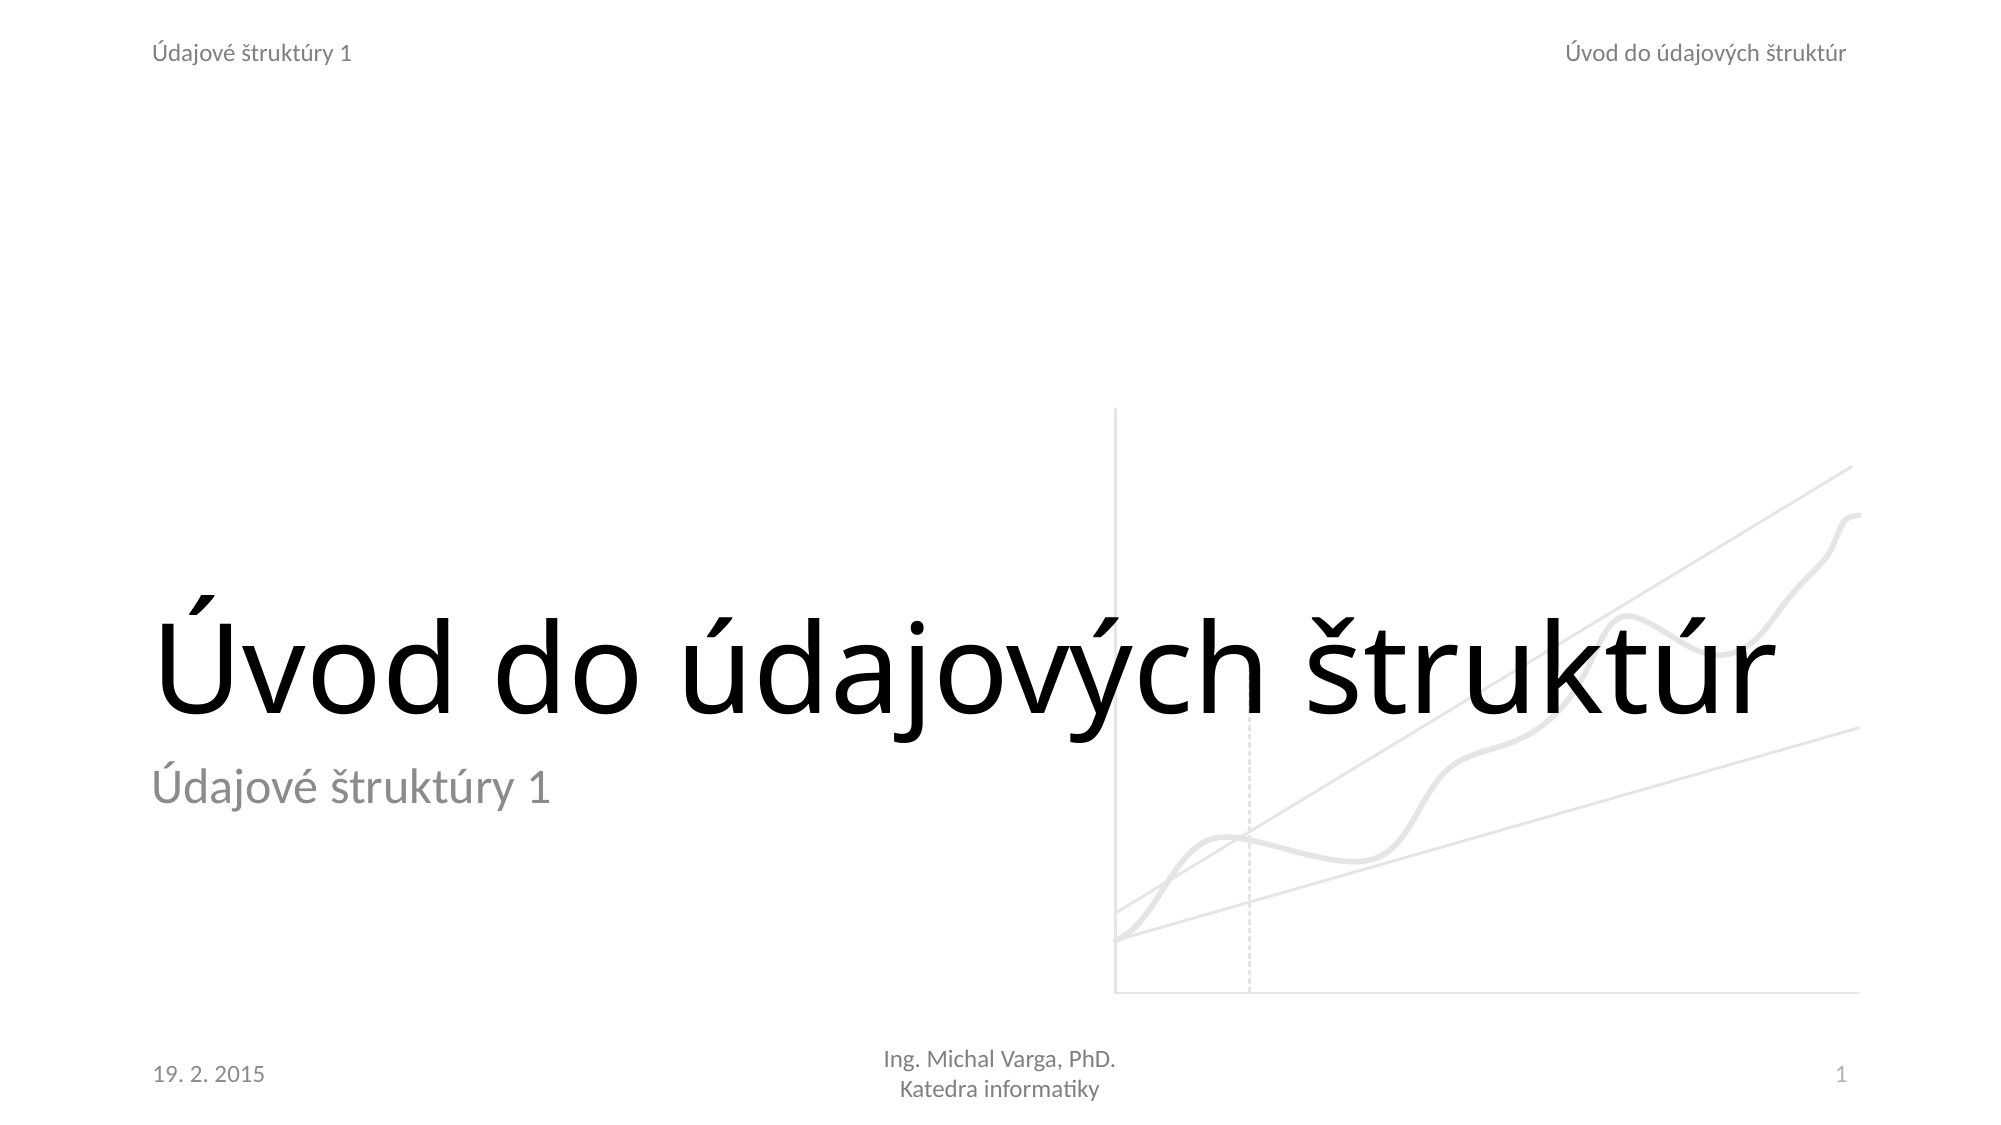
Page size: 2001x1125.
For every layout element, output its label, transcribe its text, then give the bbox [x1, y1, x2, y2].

picture [1108, 403, 1862, 994]
title Úvod do údajových štruktúr [136, 280, 1862, 749]
slide_number 19. 2. 2015 [137, 1042, 588, 1103]
slide_number 1 [1412, 1042, 1863, 1103]
list Údajové štruktúry 1 [136, 752, 1862, 999]
